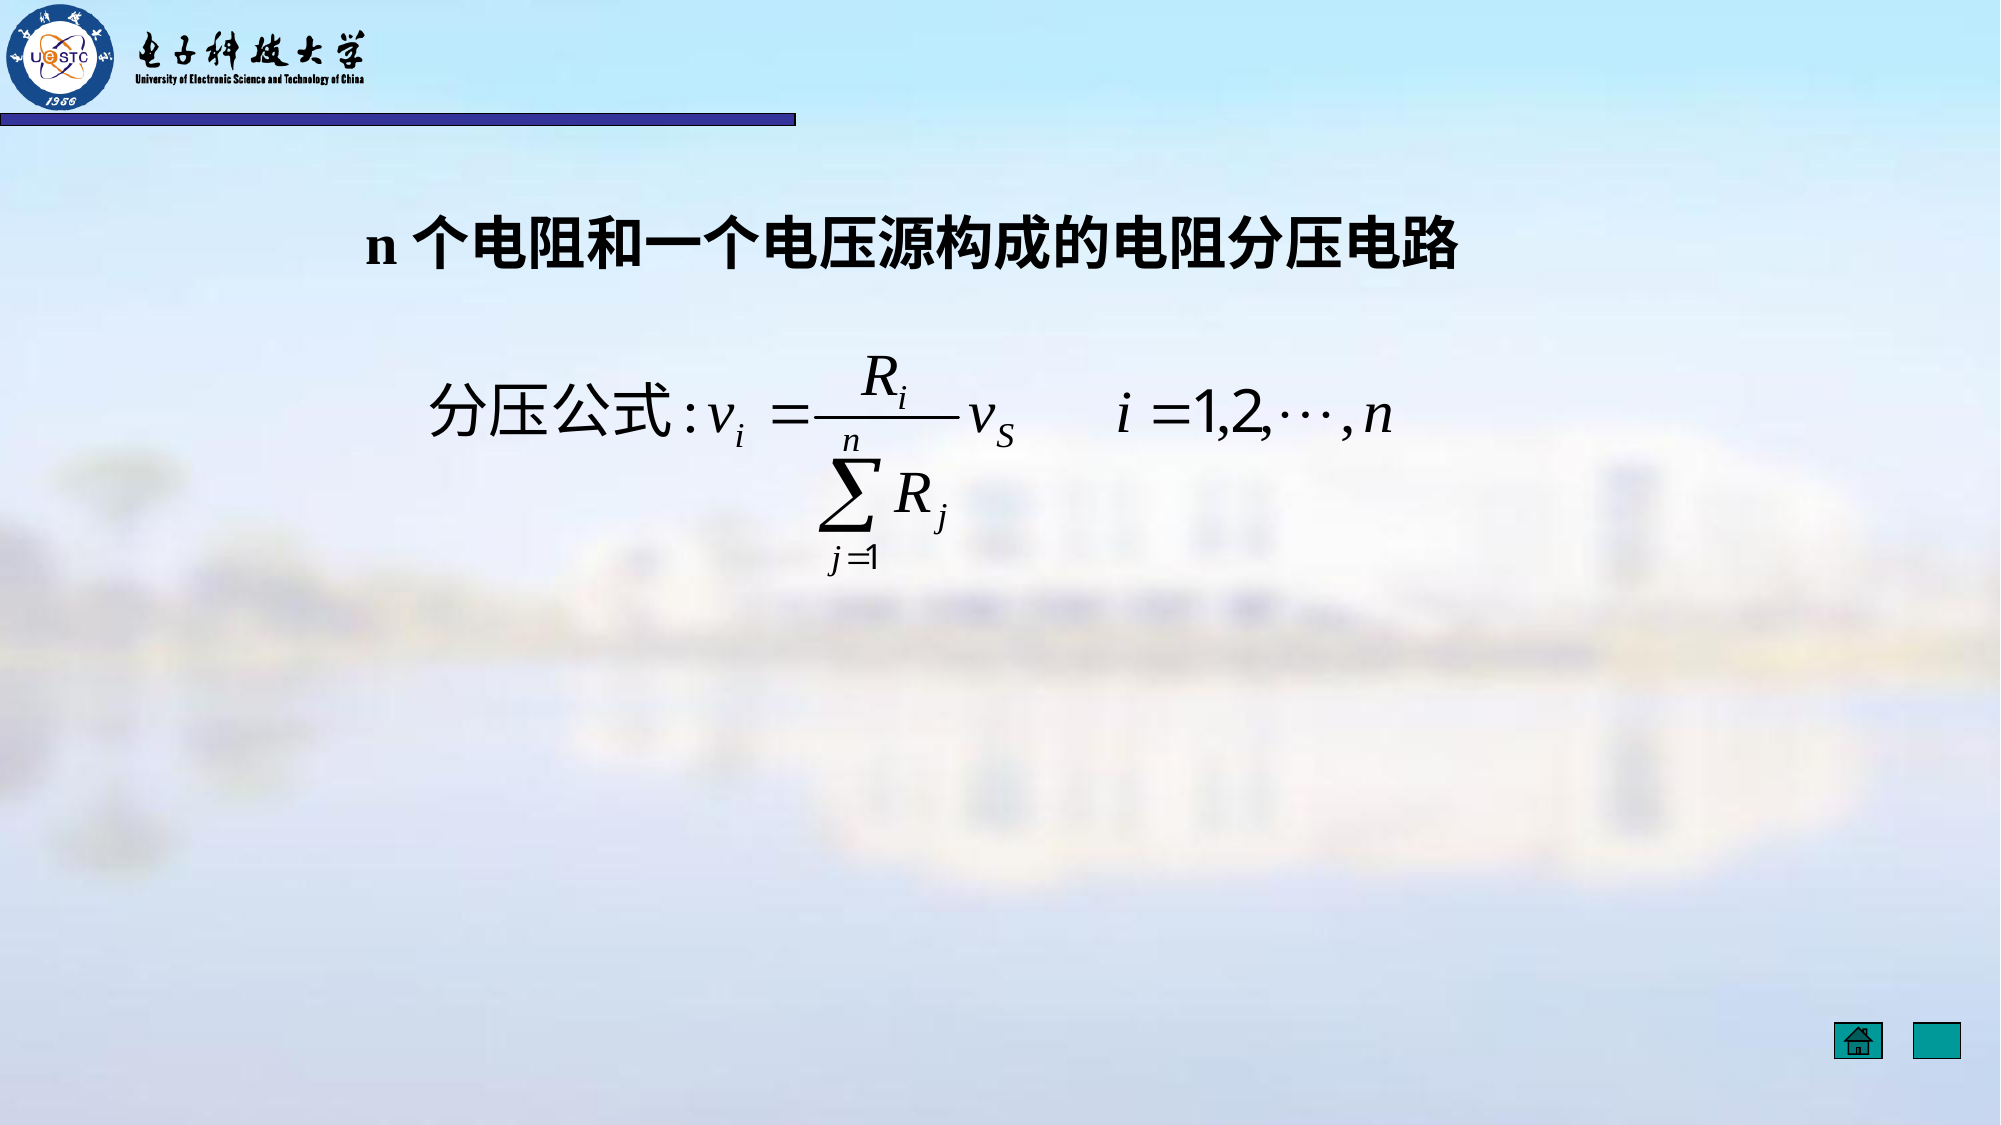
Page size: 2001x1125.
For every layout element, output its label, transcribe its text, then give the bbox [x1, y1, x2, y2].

text_box n个电阻和一个电压源构成的电阻分压电路 [350, 198, 1647, 284]
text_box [420, 337, 1405, 593]
picture [0, 0, 2001, 1125]
